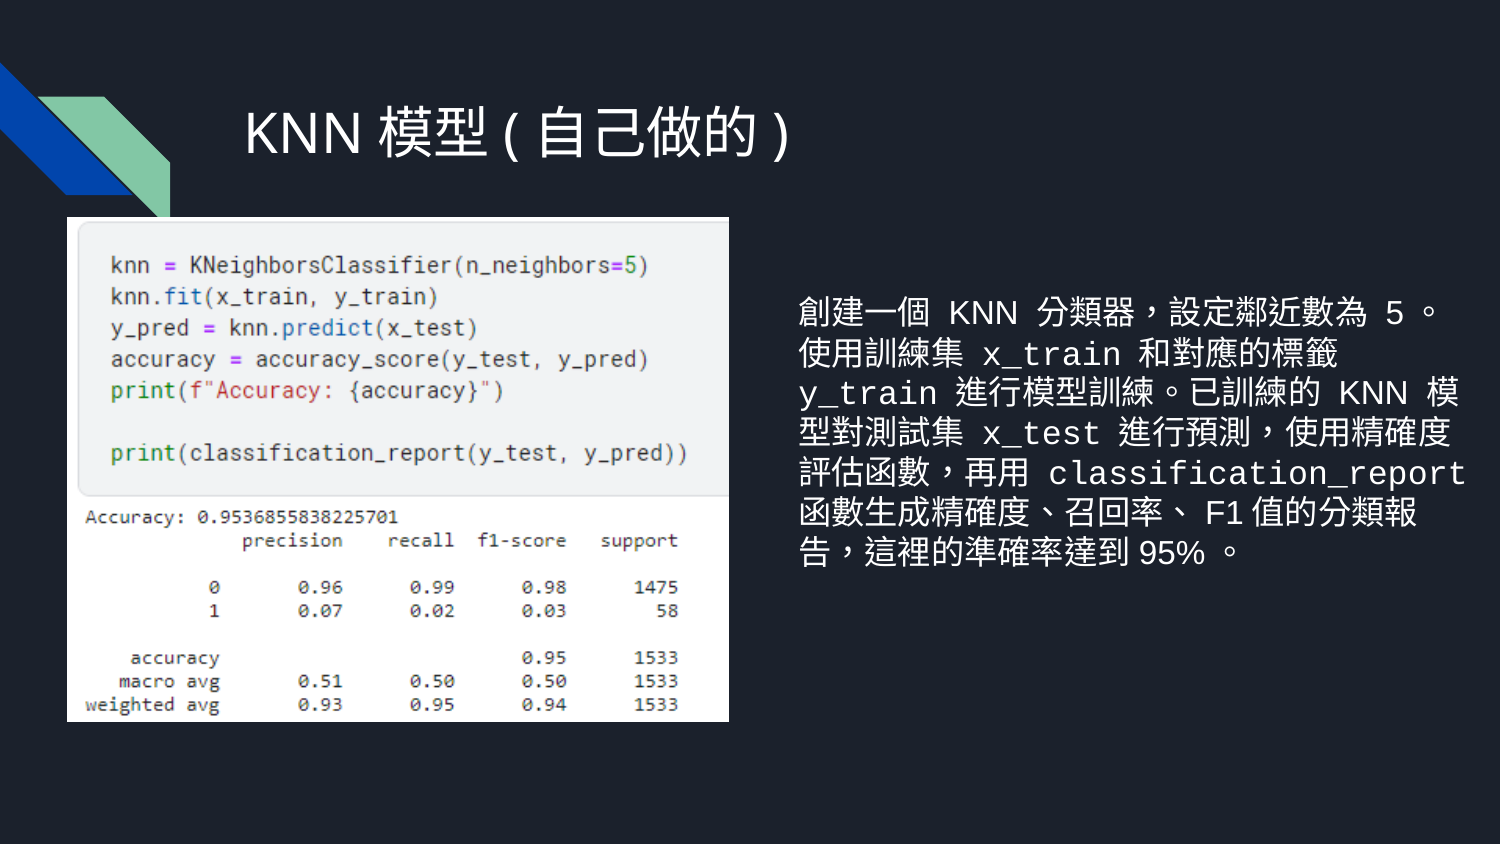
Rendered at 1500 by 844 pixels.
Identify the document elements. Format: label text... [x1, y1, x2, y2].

title KNN模型(自己做的) [228, 82, 1384, 191]
picture [67, 216, 729, 722]
list 創建一個 KNN 分類器，設定鄰近數為 5。使用訓練集 x_train 和對應的標籤 y_train 進行模型訓練。已訓練的 KNN 模型對測試集 x_test 進行預測，使用精確度評估函數，再用 classification_report 函數生成精確度、召回率、F1值的分類報告，這裡的準確率達到95%。 [783, 276, 1490, 844]
